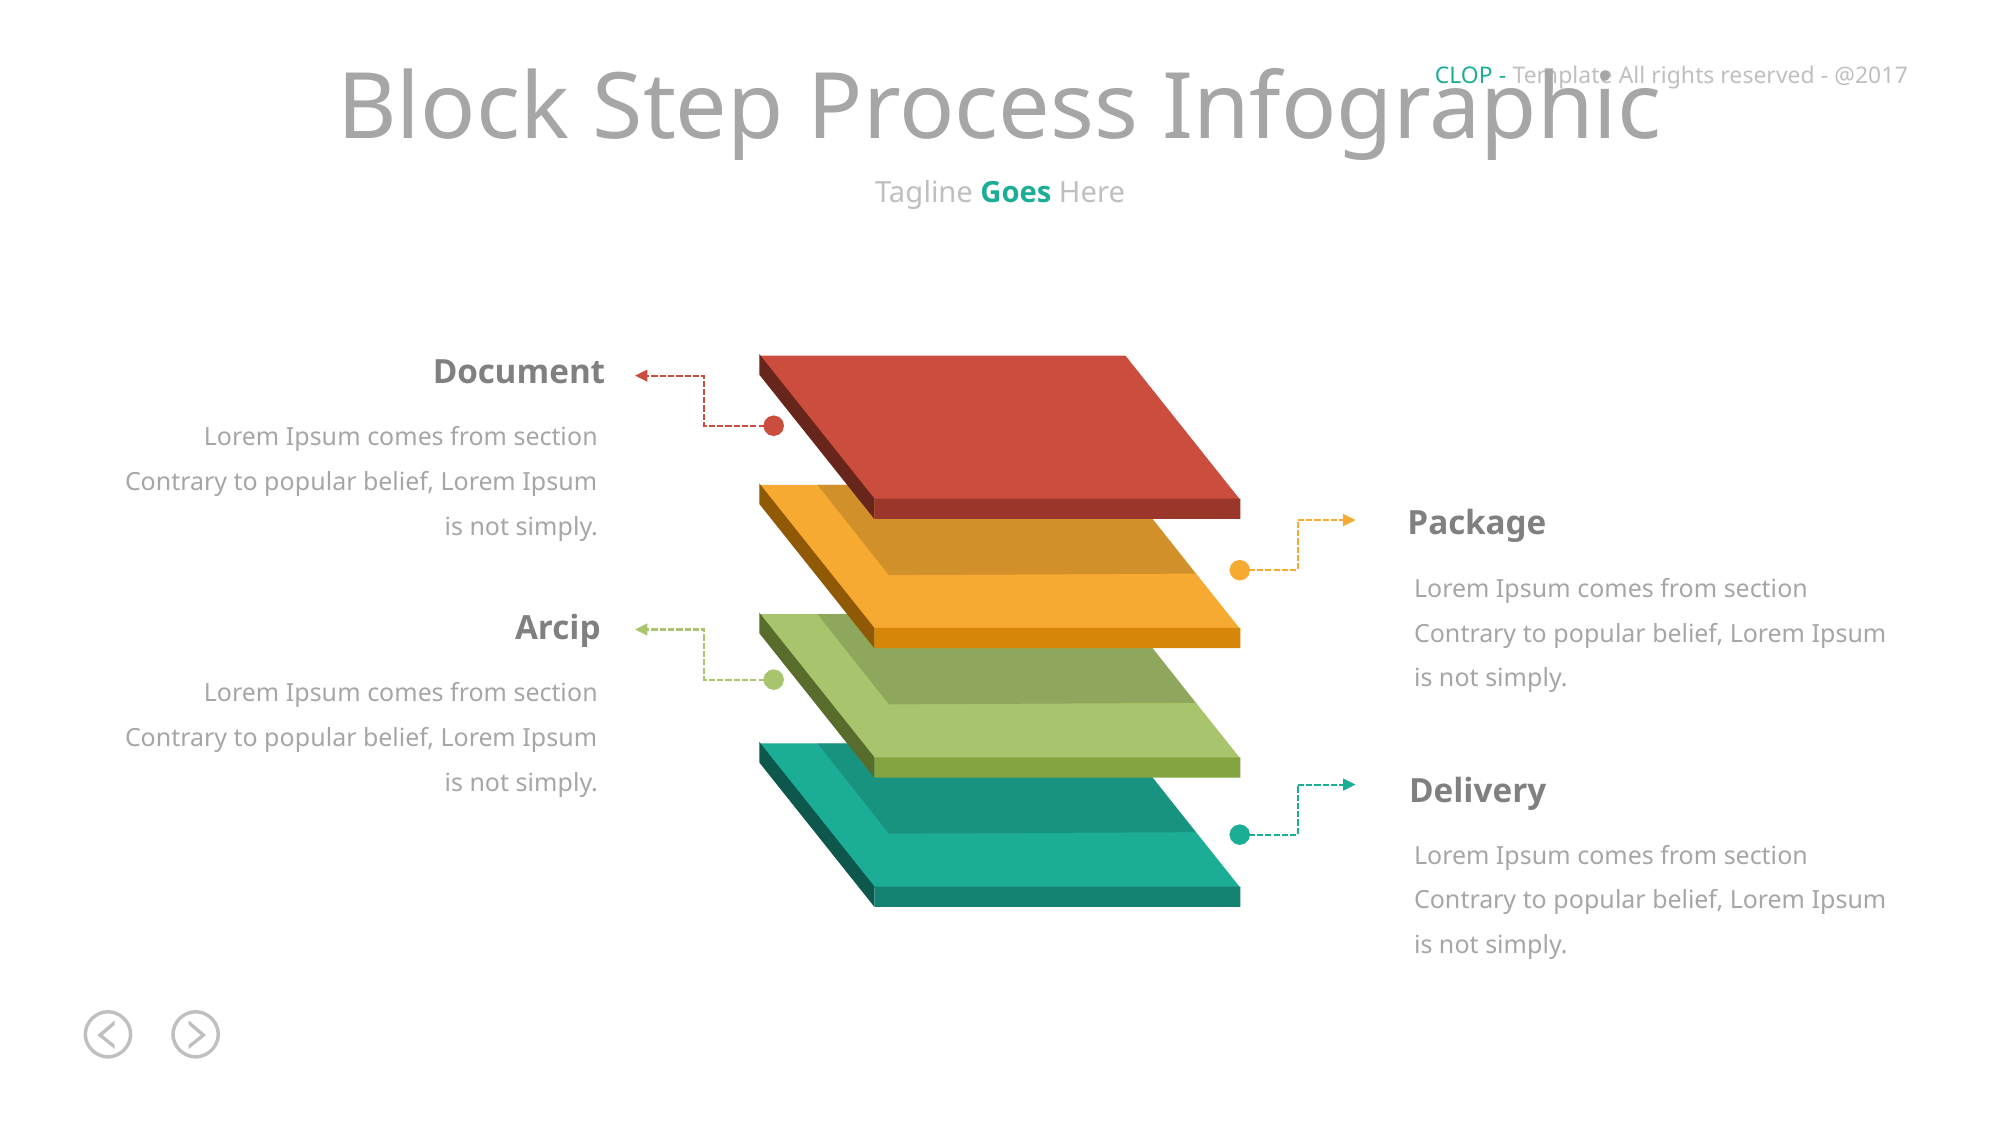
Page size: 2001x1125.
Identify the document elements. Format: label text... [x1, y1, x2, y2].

text_box Delivery [1394, 761, 1562, 816]
text_box Lorem Ipsum comes from section Contrary to popular belief, Lorem Ipsum is not simply. [98, 654, 613, 804]
text_box Block Step Process Infographic [322, 39, 1678, 165]
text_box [635, 629, 774, 680]
text_box Lorem Ipsum comes from section Contrary to popular belief, Lorem Ipsum is not simply. [1399, 549, 1914, 700]
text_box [1239, 520, 1356, 571]
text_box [759, 778, 1241, 907]
text_box Lorem Ipsum comes from section Contrary to popular belief, Lorem Ipsum is not simply. [98, 398, 613, 548]
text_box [759, 520, 1241, 649]
text_box Arcip [500, 598, 616, 654]
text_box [635, 375, 774, 426]
text_box Package [1392, 494, 1562, 549]
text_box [759, 649, 1241, 778]
text_box Lorem Ipsum comes from section Contrary to popular belief, Lorem Ipsum is not simply. [1399, 816, 1914, 967]
text_box Tagline Goes Here [860, 165, 1140, 216]
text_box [759, 354, 1241, 520]
text_box Document [418, 342, 621, 398]
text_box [1239, 784, 1356, 835]
